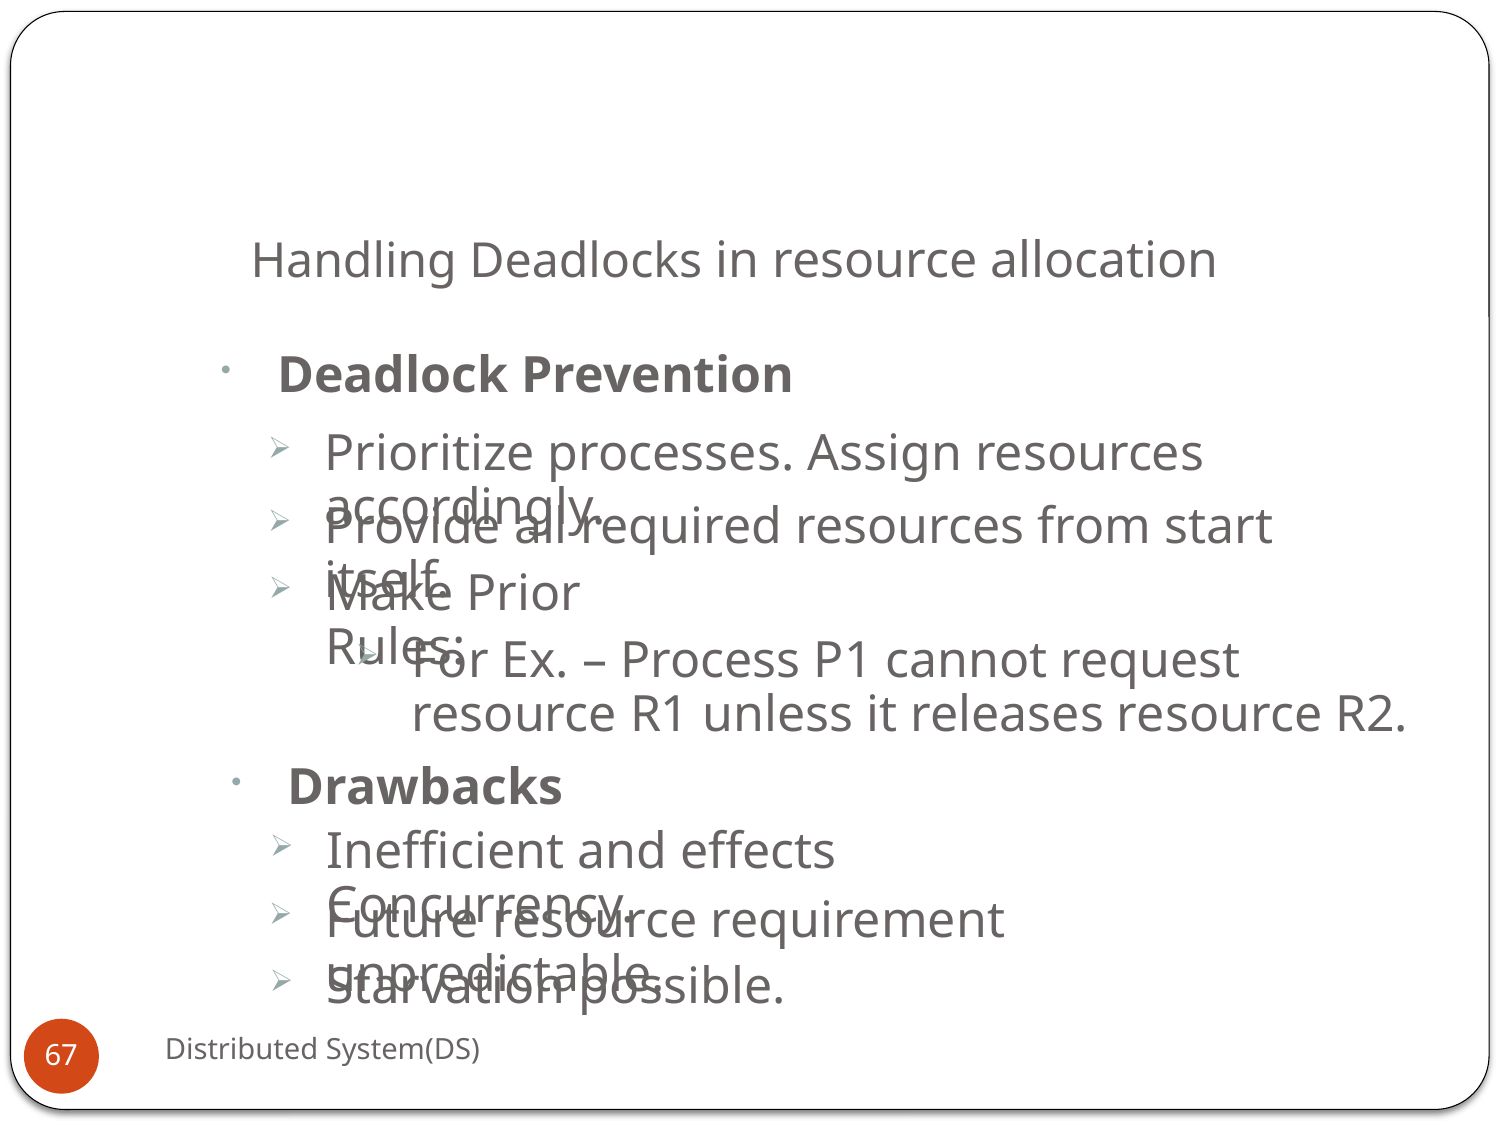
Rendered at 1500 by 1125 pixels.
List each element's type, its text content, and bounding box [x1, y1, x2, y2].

slide_number 67 [23, 1018, 99, 1094]
text_box Future resource requirement unpredictable. [254, 886, 1330, 959]
text_box Drawbacks [217, 754, 593, 815]
text_box Prioritize processes. Assign resources accordingly. [253, 420, 1463, 504]
text_box Deadlock Prevention [206, 342, 1010, 425]
footer Distributed System(DS) [150, 1012, 800, 1088]
text_box For Ex. – Process P1 cannot request resource R1 unless it releases resource R2. [341, 627, 1463, 740]
title Handling Deadlocks in resource allocation [235, 188, 1330, 303]
text_box Provide all required resources from start itself. [253, 504, 1363, 576]
text_box Starvation possible. [255, 953, 1331, 1025]
text_box Make Prior Rules: [254, 560, 730, 643]
text_box Inefficient and effects Concurrency. [256, 818, 1138, 886]
